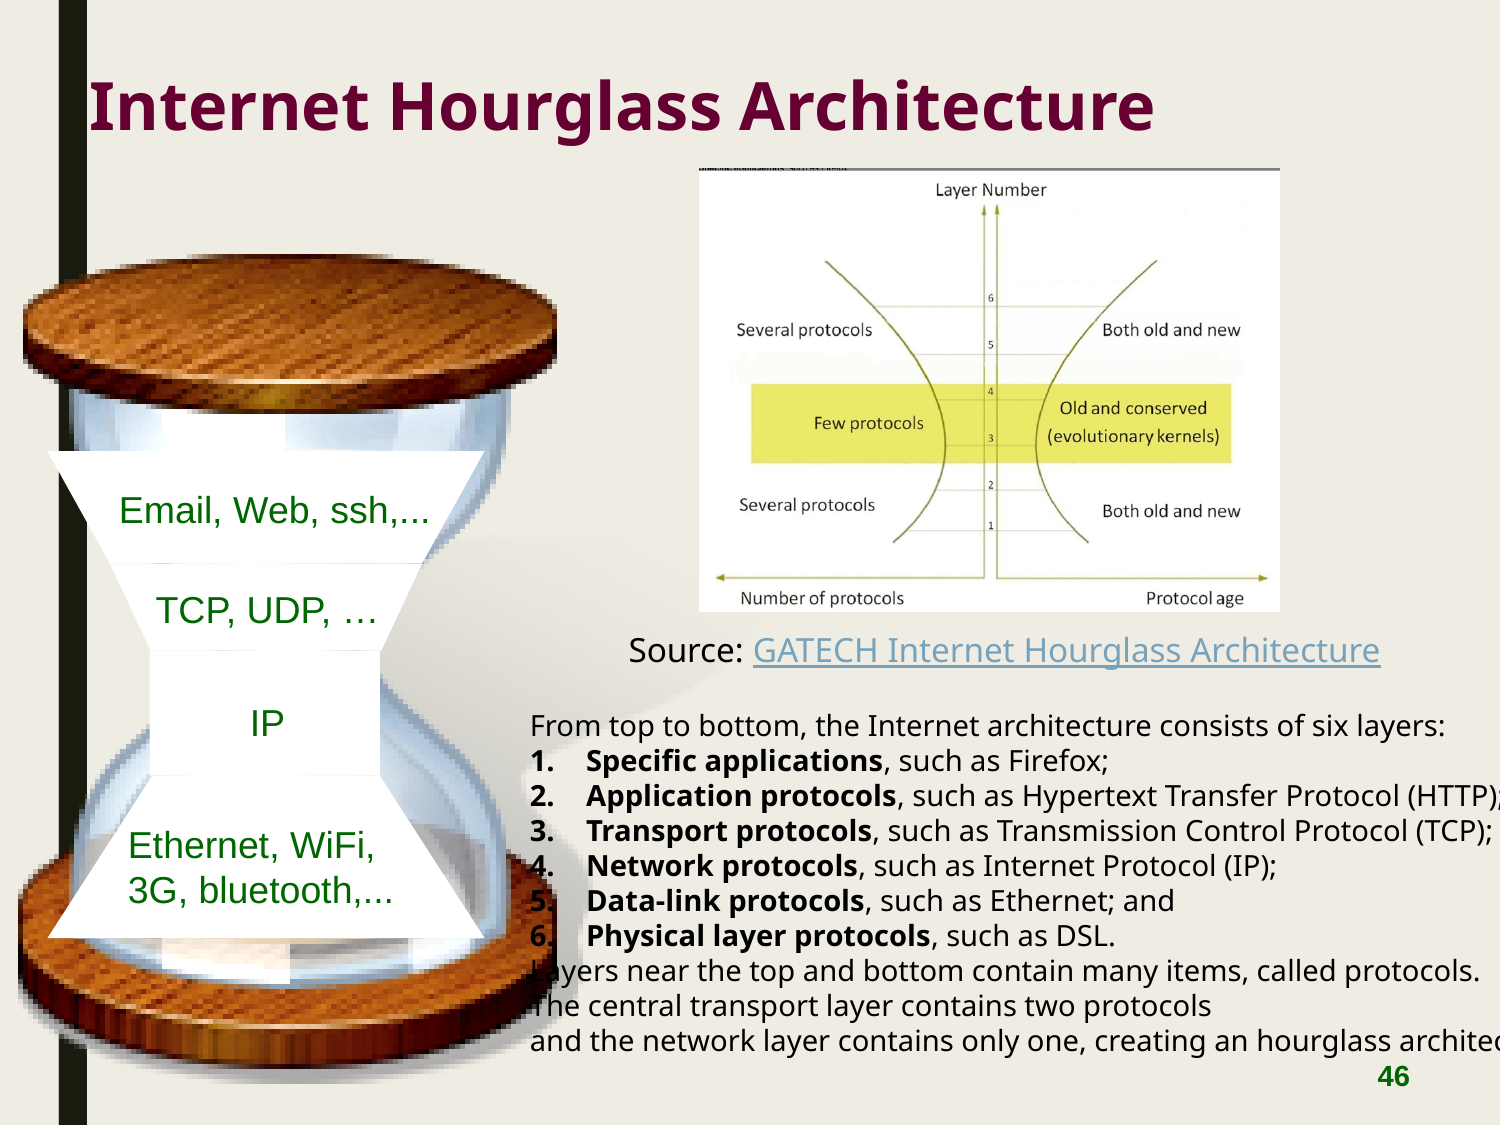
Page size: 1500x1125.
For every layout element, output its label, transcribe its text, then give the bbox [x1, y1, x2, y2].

text_box From top to bottom, the Internet architecture consists of six layers: Specific applications, such as Firefox; Application protocols, such as Hypertext Transfer Protocol (HTTP); Transport protocols, such as Transmission Control Protocol (TCP); Network protocols, such as Internet Protocol (IP); Data-link protocols, such as Ethernet; and Physical layer protocols, such as DSL. Layers near the top and bottom contain many items, called protocols. The central transport layer contains two protocols and the network layer contains only one, creating an hourglass architecture. [825, 699, 1500, 1100]
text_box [149, 651, 380, 776]
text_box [109, 564, 423, 651]
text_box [47, 451, 485, 564]
picture [0, 168, 1280, 1125]
text_box Internet Hourglass Architecture [74, 45, 1425, 163]
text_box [47, 776, 485, 939]
text_box Source: GATECH Internet Hourglass Architecture [825, 622, 1397, 683]
